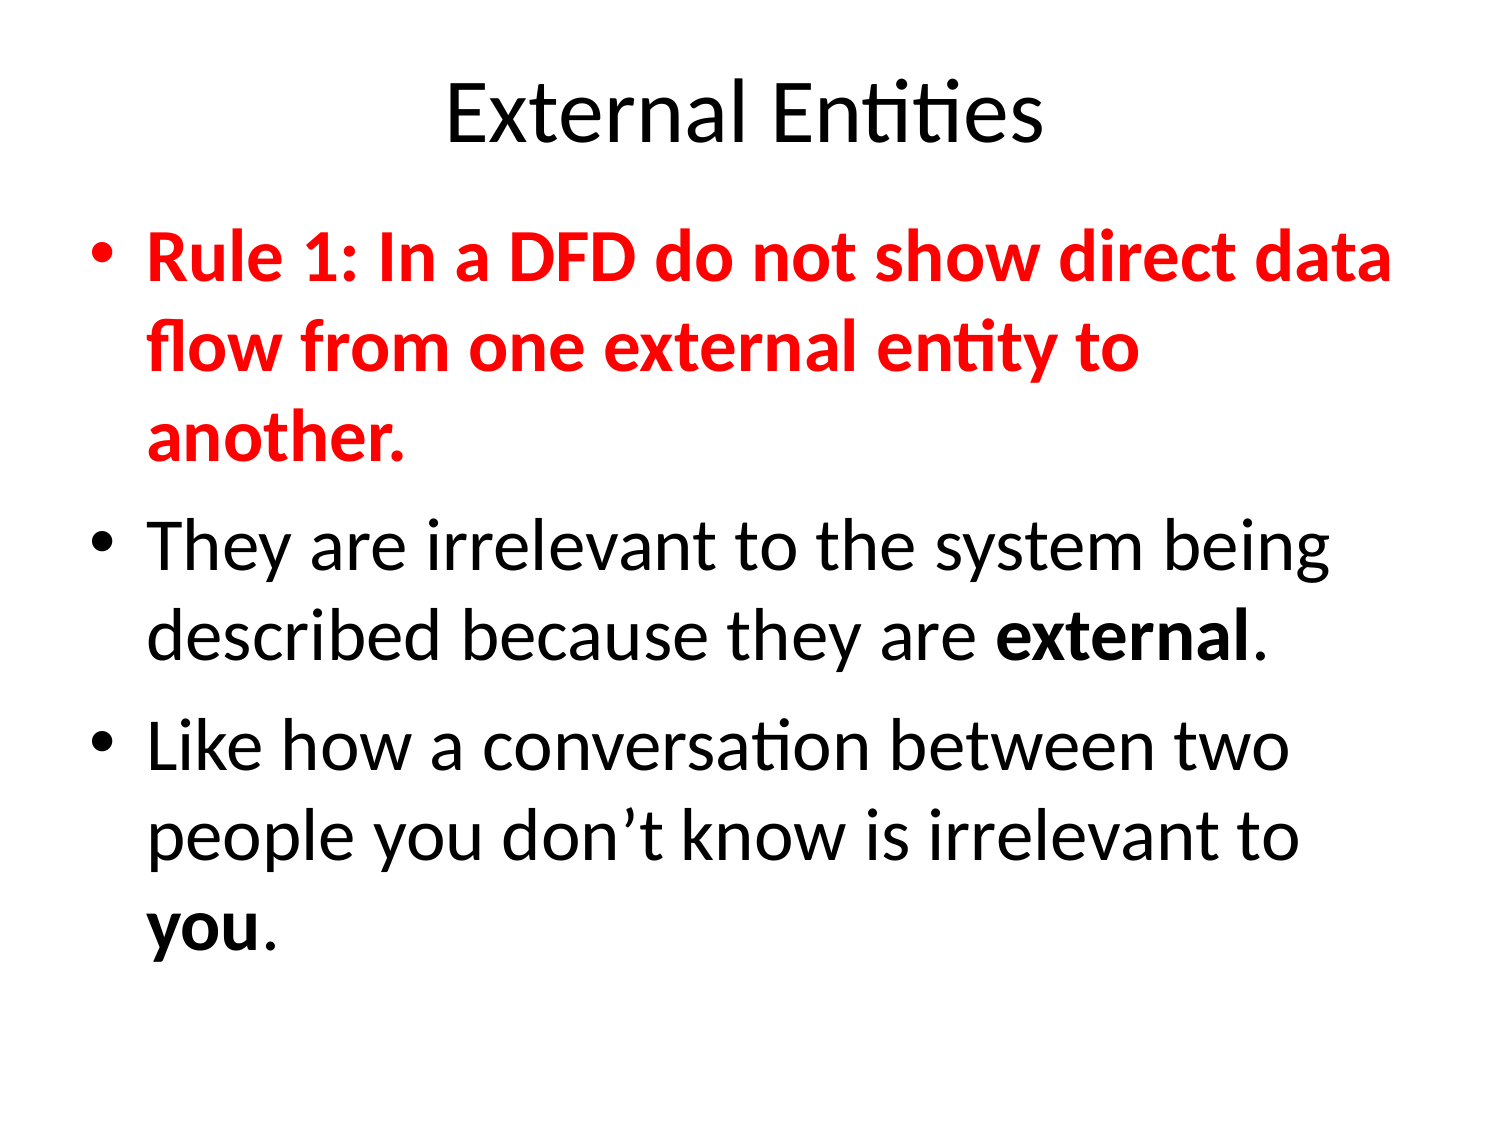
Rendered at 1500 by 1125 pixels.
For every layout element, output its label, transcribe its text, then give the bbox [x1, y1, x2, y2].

text_box External Entities [70, 11, 1421, 200]
text_box Rule 1: In a DFD do not show direct data flow from one external entity to another. They are irrelevant to the system being described because they are external. Like how a conversation between two people you don’t know is irrelevant to you. [75, 199, 1425, 1005]
